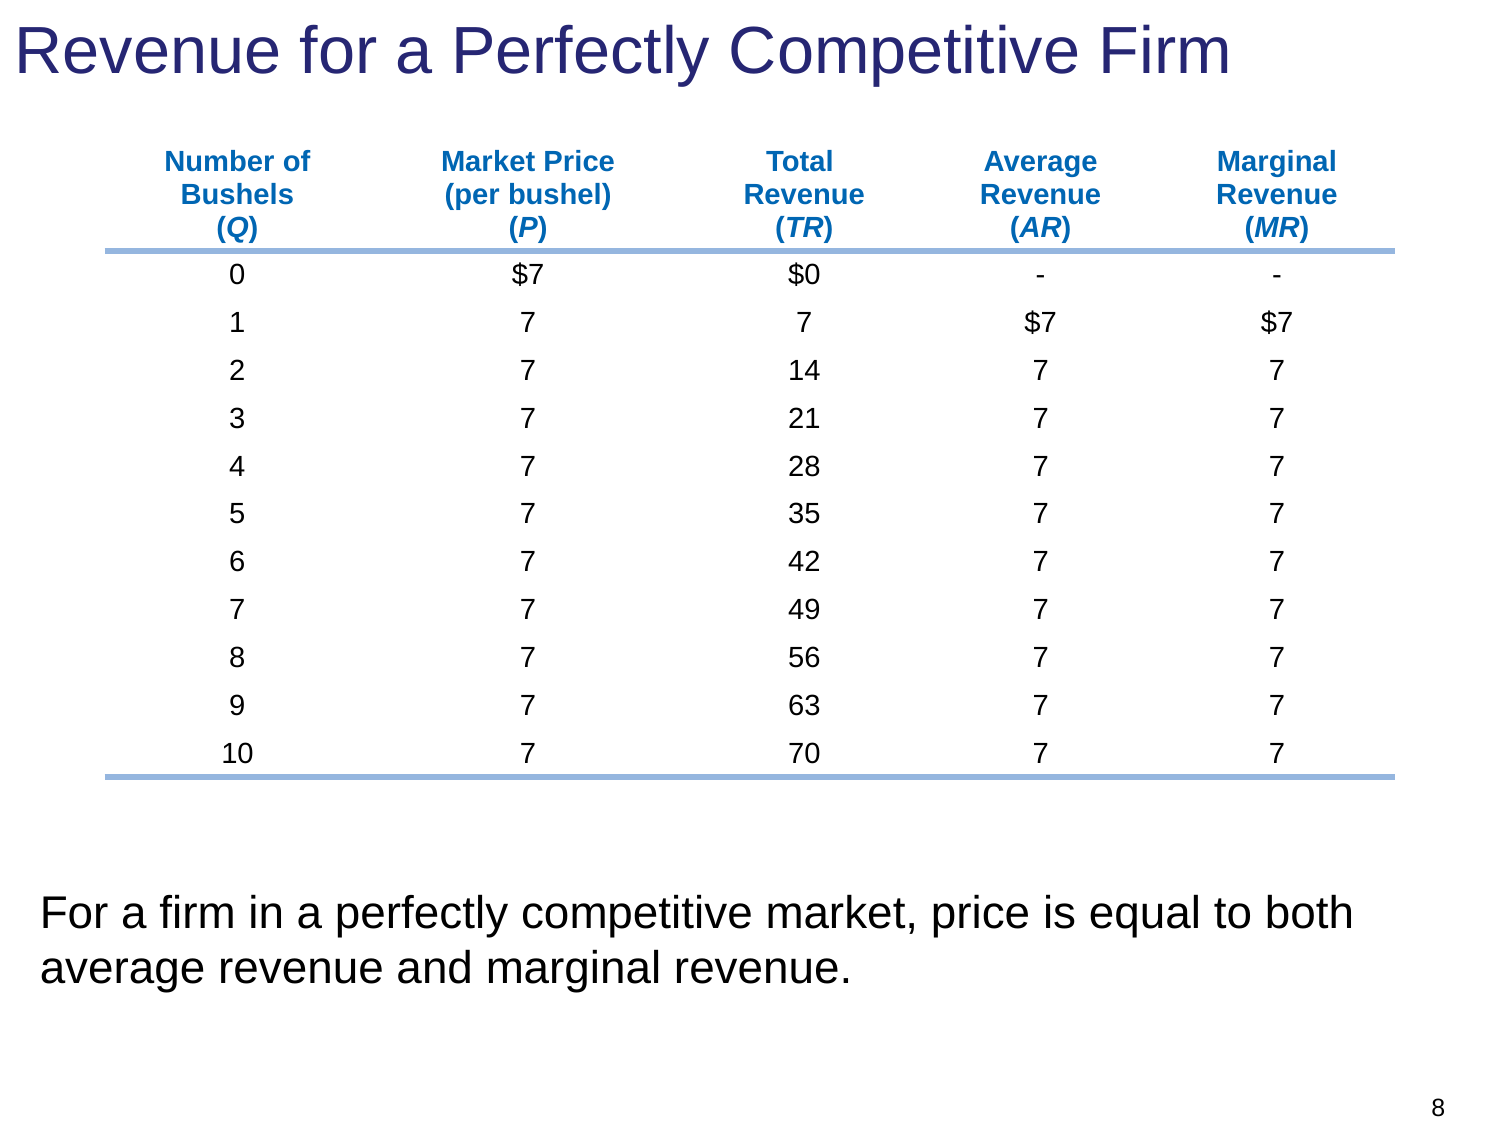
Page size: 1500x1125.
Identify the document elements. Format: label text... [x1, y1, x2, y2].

table_cell 7 [370, 299, 686, 347]
table_cell 7 [370, 729, 686, 774]
table_cell 7 [922, 442, 1159, 490]
table_cell 7 [1159, 490, 1395, 538]
table_cell 7 [370, 634, 686, 681]
table_cell 7 [1159, 347, 1395, 394]
table_header Number of Bushels (Q) [105, 137, 370, 248]
table_cell 49 [686, 586, 922, 634]
table_cell 7 [370, 442, 686, 490]
table_cell 7 [1159, 394, 1395, 442]
table_cell 8 [105, 634, 370, 681]
table_cell 7 [922, 347, 1159, 394]
table_cell 7 [370, 681, 686, 729]
table_cell 63 [686, 681, 922, 729]
table_cell 70 [686, 729, 922, 774]
table_cell 1 [105, 299, 370, 347]
table_cell 7 [1159, 442, 1395, 490]
table_cell $7 [1159, 299, 1395, 347]
table_cell - [922, 254, 1159, 299]
table_cell 7 [922, 681, 1159, 729]
table_cell 21 [686, 394, 922, 442]
table_cell 7 [922, 394, 1159, 442]
table_cell 7 [922, 538, 1159, 586]
table_cell 5 [105, 490, 370, 538]
table_cell 7 [922, 490, 1159, 538]
table_cell 6 [105, 538, 370, 586]
table_cell 0 [105, 254, 370, 299]
table_cell 7 [1159, 538, 1395, 586]
table_cell 42 [686, 538, 922, 586]
table_cell 7 [1159, 634, 1395, 681]
table_cell - [1159, 254, 1395, 299]
table_header Marginal Revenue (MR) [1159, 137, 1395, 248]
table_cell $7 [370, 254, 686, 299]
table_header Total Revenue (TR) [686, 137, 922, 248]
table_cell 7 [1159, 681, 1395, 729]
table_cell 7 [686, 299, 922, 347]
table_cell 28 [686, 442, 922, 490]
table_cell 10 [105, 729, 370, 774]
table_header Average Revenue (AR) [922, 137, 1159, 248]
table_cell $7 [922, 299, 1159, 347]
list For a firm in a perfectly competitive market, price is equal to both average revenue and marginal revenue. [24, 875, 1388, 1063]
table_cell 7 [105, 586, 370, 634]
table_header Market Price (per bushel) (P) [370, 137, 686, 248]
table_cell 7 [922, 586, 1159, 634]
table_cell 2 [105, 347, 370, 394]
table_cell 7 [370, 586, 686, 634]
table_cell 56 [686, 634, 922, 681]
table_cell 4 [105, 442, 370, 490]
table_cell 35 [686, 490, 922, 538]
table_cell 3 [105, 394, 370, 442]
table_cell 7 [1159, 586, 1395, 634]
table_cell 9 [105, 681, 370, 729]
table_cell $0 [686, 254, 922, 299]
table_cell 7 [370, 347, 686, 394]
title Revenue for a Perfectly Competitive Firm [0, 0, 1500, 105]
table_cell 7 [370, 490, 686, 538]
table_cell 7 [370, 394, 686, 442]
table_cell 7 [1159, 729, 1395, 774]
table_cell 14 [686, 347, 922, 394]
table_cell 7 [922, 729, 1159, 774]
table_cell 7 [370, 538, 686, 586]
table_cell 7 [922, 634, 1159, 681]
